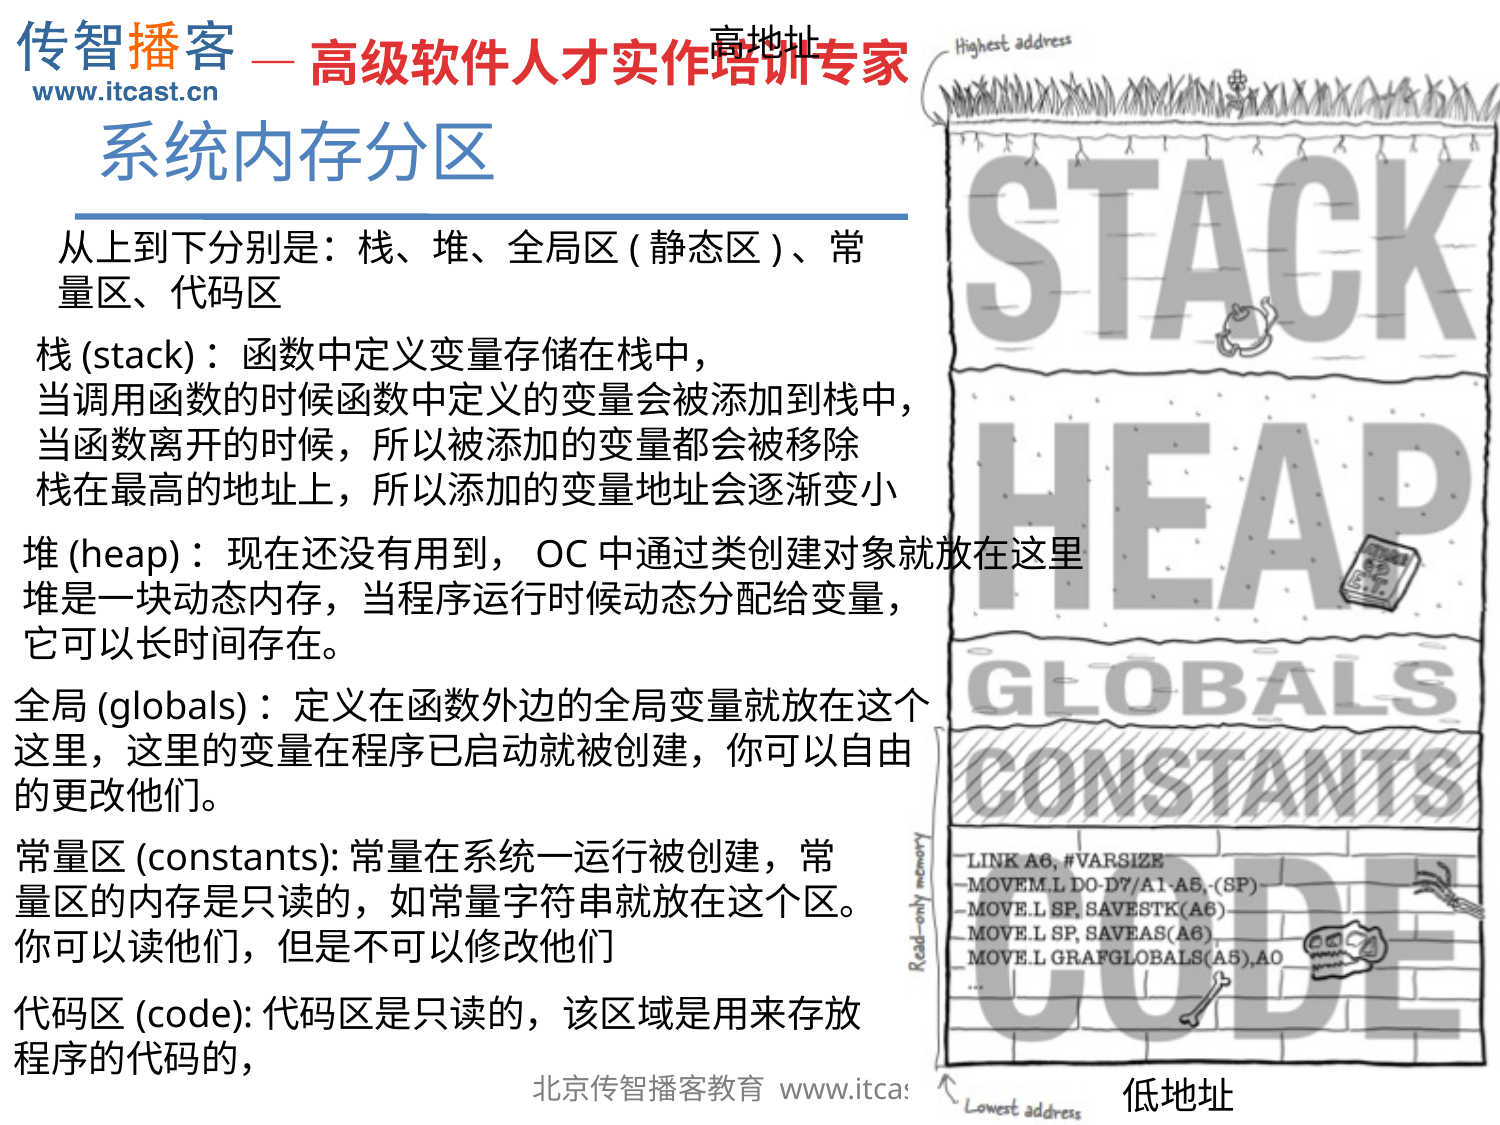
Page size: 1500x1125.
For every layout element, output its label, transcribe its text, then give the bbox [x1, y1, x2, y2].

title 系统内存分区 [81, 102, 900, 216]
text_box 代码区(code):代码区是只读的，该区域是用来存放 程序的代码的， [0, 982, 877, 1088]
text_box 常量区(constants):常量在系统一运行被创建，常量区的内存是只读的，如常量字符串就放在这个区。你可以读他们，但是不可以修改他们 [0, 825, 865, 976]
text_box 栈(stack)：函数中定义变量存储在栈中， 当调用函数的时候函数中定义的变量会被添加到栈中， 当函数离开的时候，所以被添加的变量都会被移除 栈在最高的地址上，所以添加的变量地址会逐渐变小 [20, 323, 900, 519]
picture [907, 0, 1500, 1125]
text_box 高地址 [693, 11, 837, 72]
text_box 从上到下分别是：栈、堆、全局区(静态区)、常量区、代码区 [42, 216, 900, 322]
text_box 全局(globals)：定义在函数外边的全局变量就放在这个 这里，这里的变量在程序已启动就被创建，你可以自由 的更改他们。 [0, 674, 900, 825]
text_box 堆(heap)：现在还没有用到，OC中通过类创建对象就放在这里 堆是一块动态内存，当程序运行时候动态分配给变量， 它可以长时间存在。 [7, 522, 900, 673]
picture [16, 19, 234, 101]
